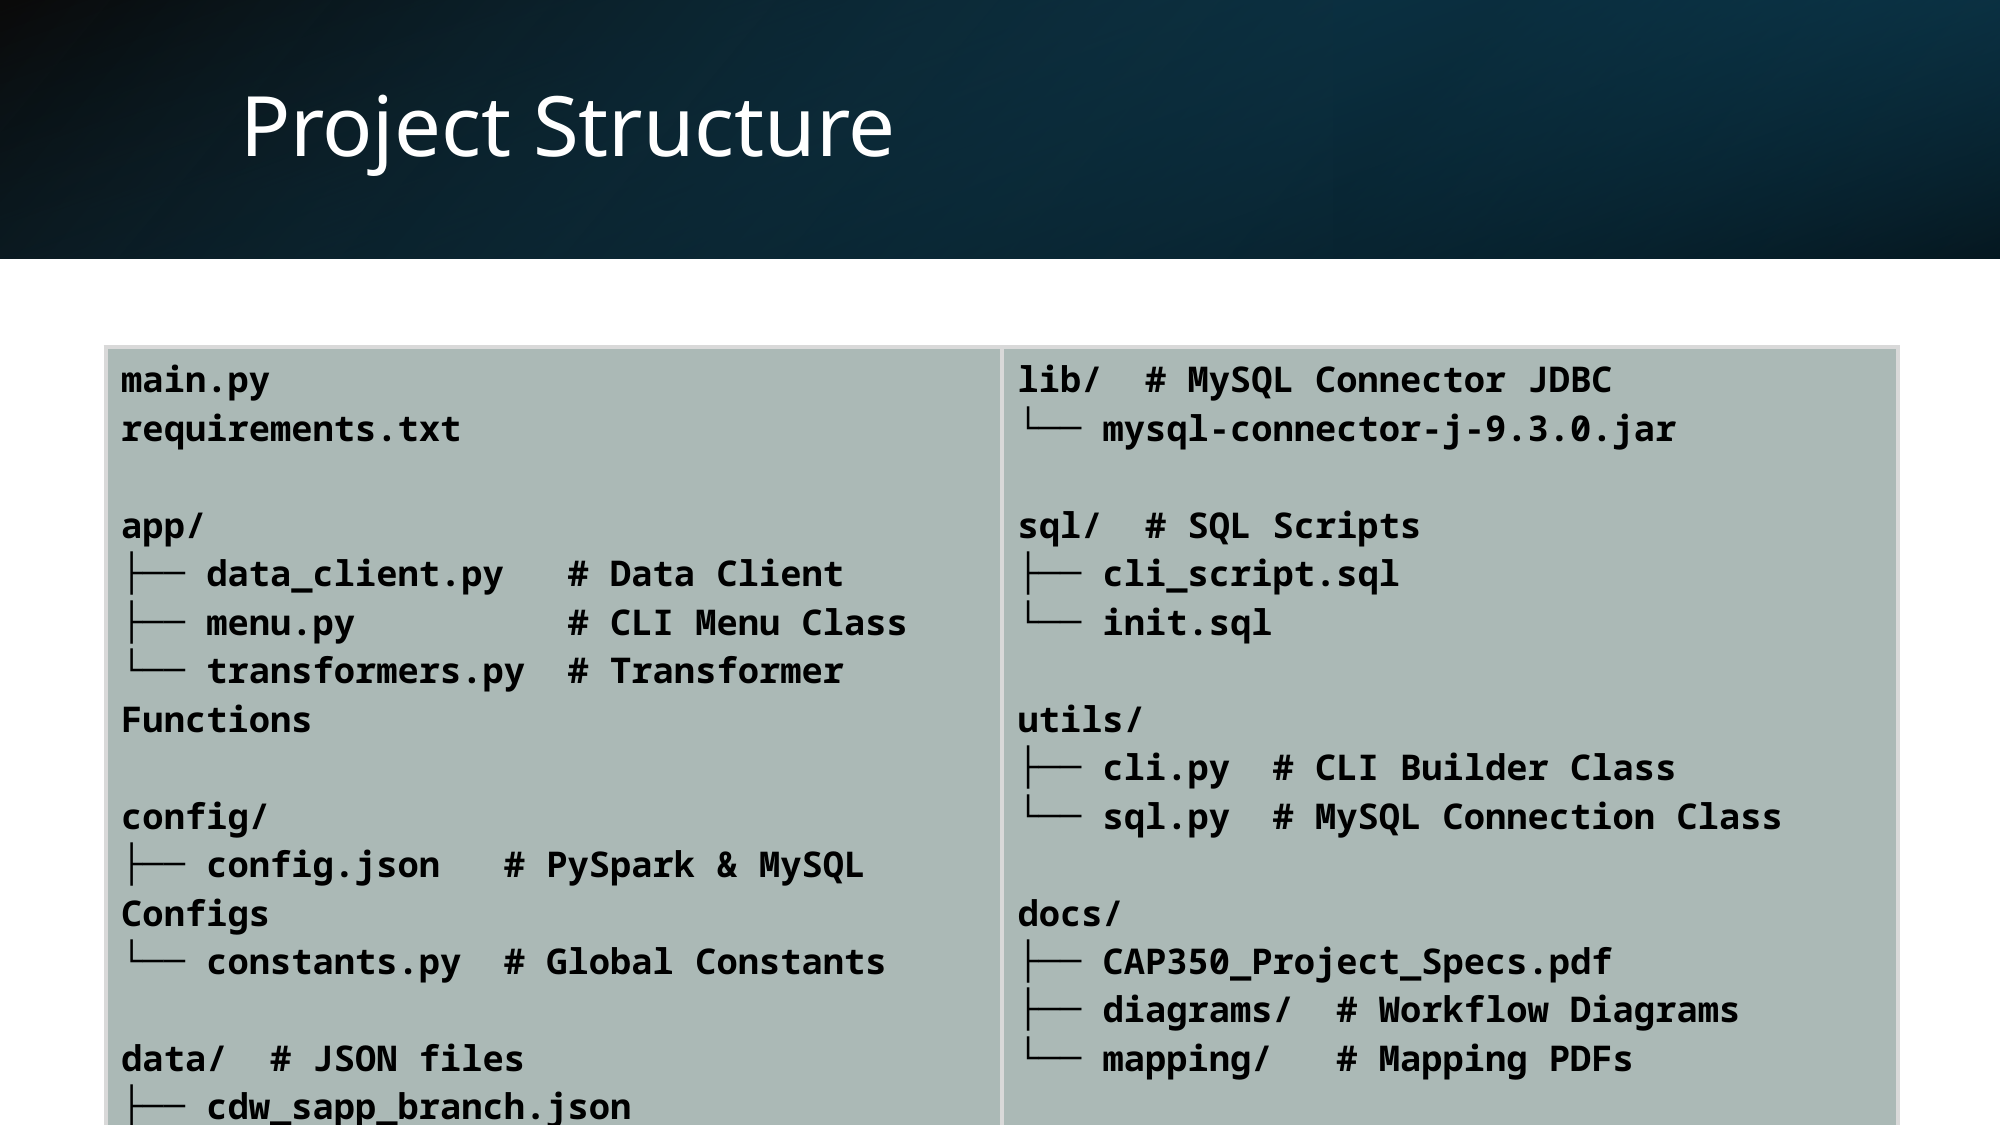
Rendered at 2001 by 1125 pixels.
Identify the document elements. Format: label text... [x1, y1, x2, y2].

table_header lib/ # MySQL Connector JDBC └── mysql-connector-j-9.3.0.jar sql/ # SQL Scripts ├── cli_script.sql └── init.sql utils/ ├── cli.py # CLI Builder Class └── sql.py # MySQL Connection Class docs/ ├── CAP350_Project_Specs.pdf ├── diagrams/ # Workflow Diagrams └── mapping/ # Mapping PDFs [1004, 349, 1896, 1125]
table_header main.py requirements.txt app/ ├── data_client.py # Data Client ├── menu.py # CLI Menu Class └── transformers.py # Transformer Functions config/ ├── config.json # PySpark & MySQL Configs └── constants.py # Global Constants data/ # JSON files ├── cdw_sapp_branch.json ├── cdw_sapp_credit_card.json └── cdw_sapp_customer.json [108, 349, 1000, 1125]
text_box [0, 0, 2000, 260]
title Project Structure [225, 57, 1873, 202]
text_box [0, 260, 2000, 1125]
